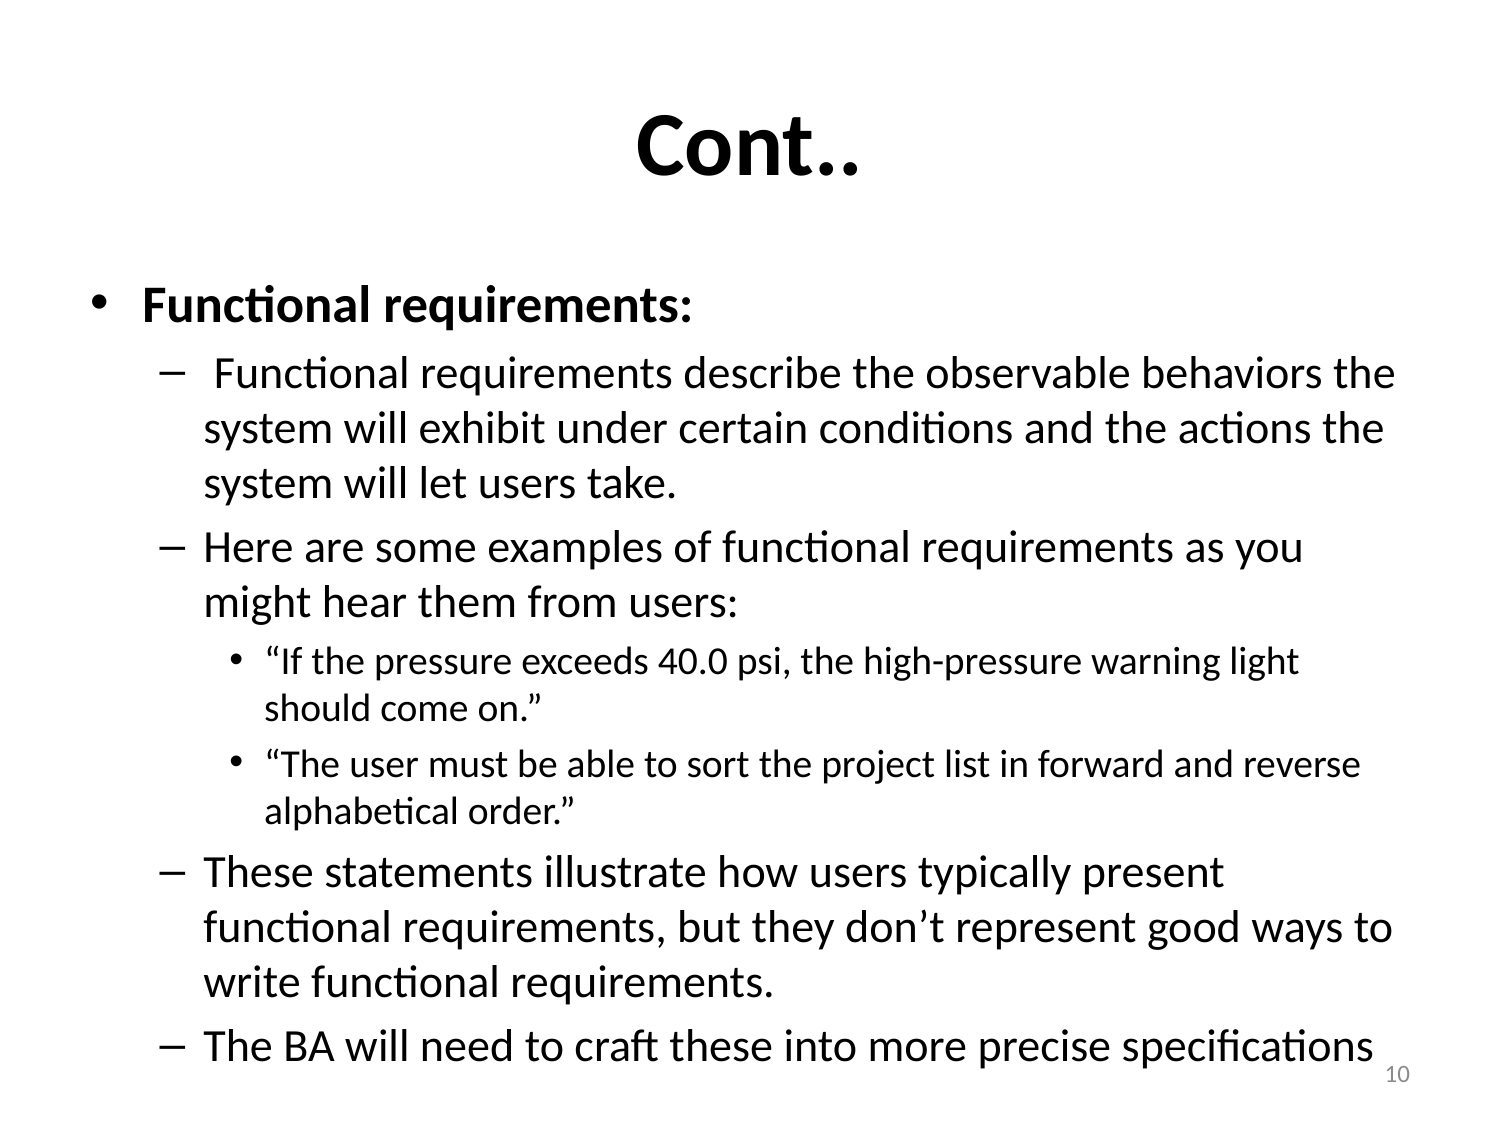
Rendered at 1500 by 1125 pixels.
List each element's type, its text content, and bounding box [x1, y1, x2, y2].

list Functional requirements: Functional requirements describe the observable behaviors the system will exhibit under certain conditions and the actions the system will let users take. Here are some examples of functional requirements as you might hear them from users: “If the pressure exceeds 40.0 psi, the high-pressure warning light should come on.” “The user must be able to sort the project list in forward and reverse alphabetical order.” These statements illustrate how users typically present functional requirements, but they don’t represent good ways to write functional requirements. The BA will need to craft these into more precise specifications [75, 262, 1425, 1088]
title Cont.. [75, 45, 1425, 233]
slide_number 10 [1074, 1042, 1425, 1103]
